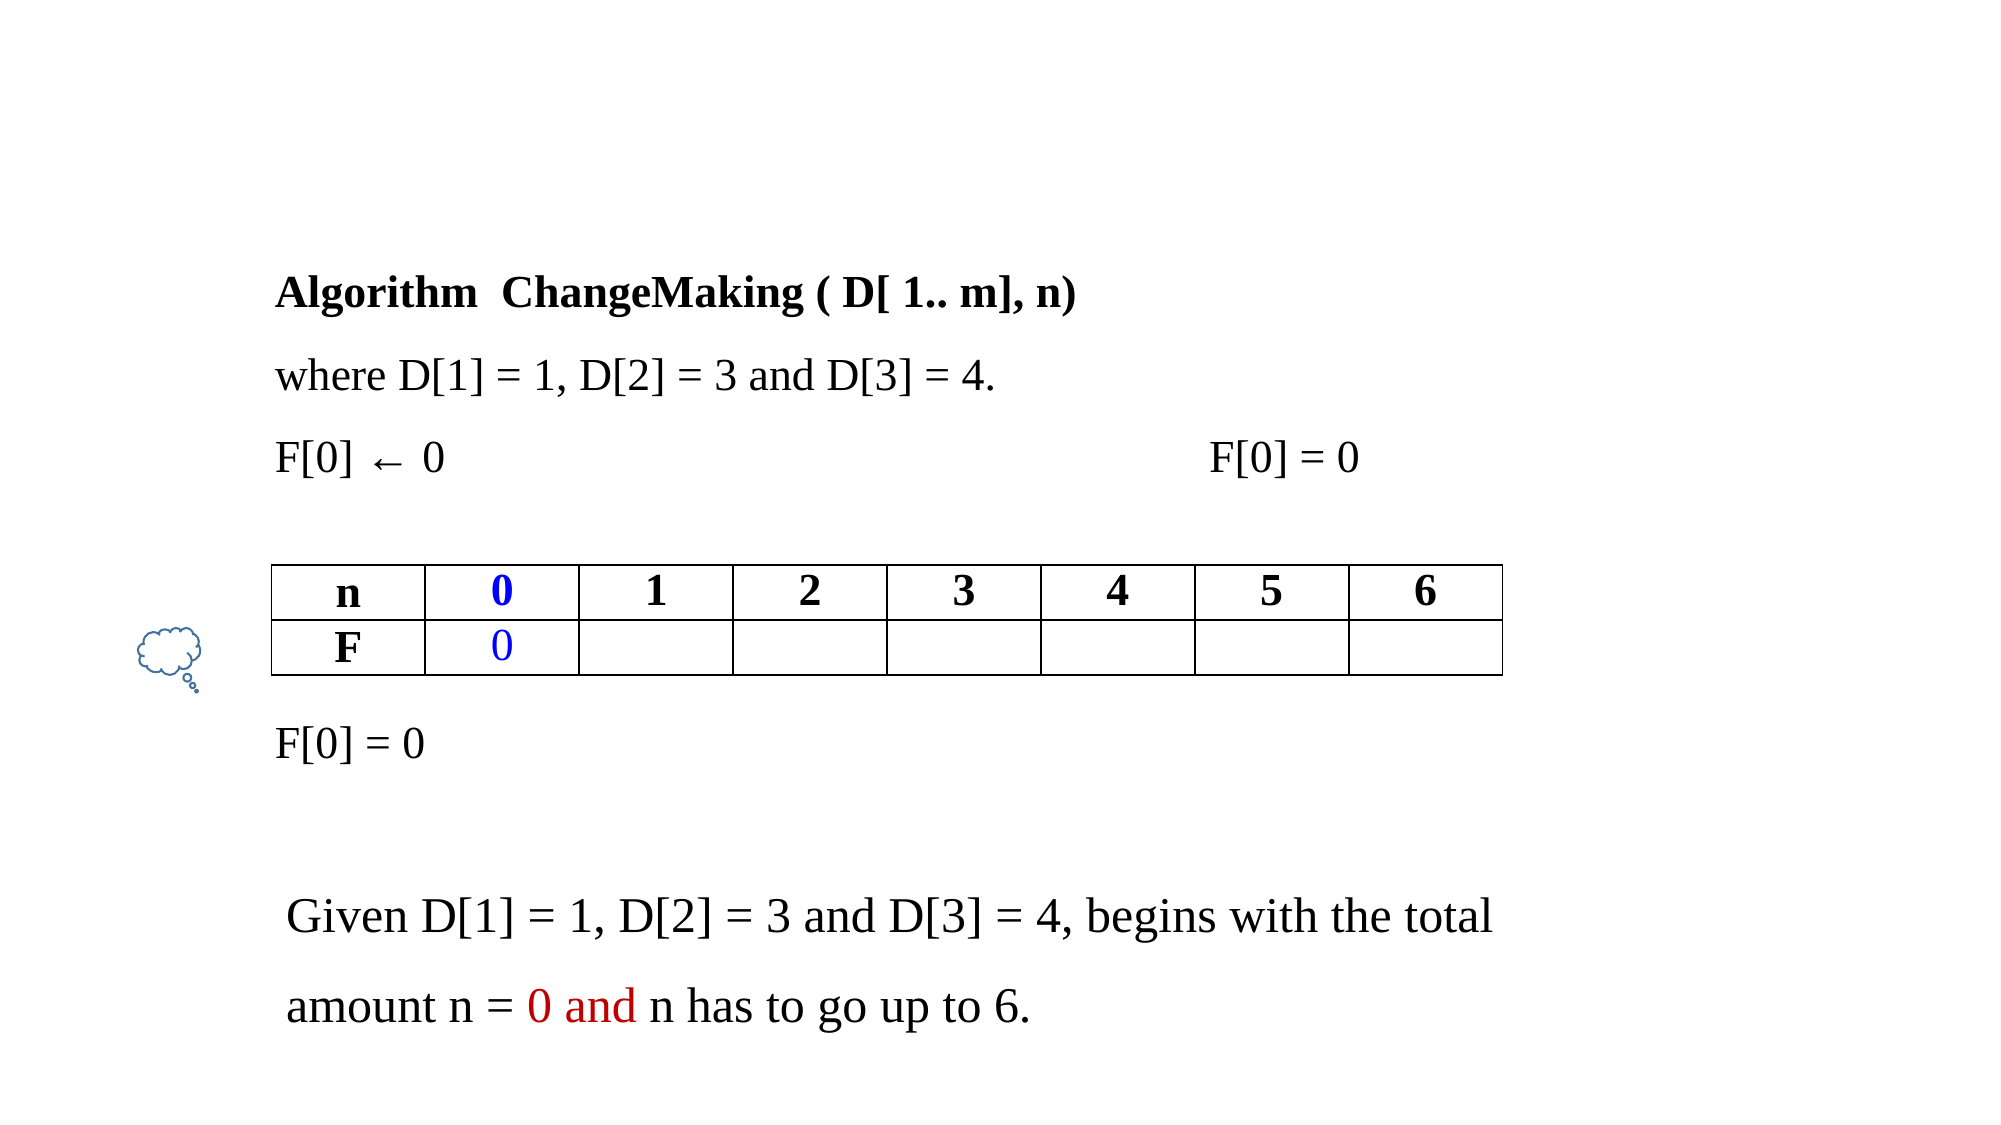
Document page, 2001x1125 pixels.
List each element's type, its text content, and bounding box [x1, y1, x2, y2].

table_header 4 [1042, 566, 1194, 619]
table_header n [272, 566, 424, 619]
table_header 6 [1350, 566, 1502, 619]
table_header 1 [580, 566, 732, 619]
text_box [182, 672, 199, 694]
table_cell 0 [426, 621, 578, 674]
text_box Given D[1] = 1, D[2] = 3 and D[3] = 4, begins with the total amount n = 0 and n has to go up to 6. [271, 845, 1519, 1041]
table_cell [734, 621, 886, 674]
table_header 5 [1196, 566, 1348, 619]
table_header 2 [734, 566, 886, 619]
table_cell [1196, 621, 1348, 674]
table_cell [1350, 621, 1502, 674]
text_box F[0] = 0 [260, 705, 475, 776]
table_cell F [272, 621, 424, 674]
text_box Algorithm ChangeMaking ( D[ 1.. m], n) where D[1] = 1, D[2] = 3 and D[3] = 4. F[0] ← 0 F[0] = 0 [259, 227, 1699, 572]
table_cell [888, 621, 1040, 674]
table_cell [580, 621, 732, 674]
table_header 3 [888, 566, 1040, 619]
text_box [136, 626, 202, 677]
table_header 0 [426, 566, 578, 619]
table_cell [1042, 621, 1194, 674]
